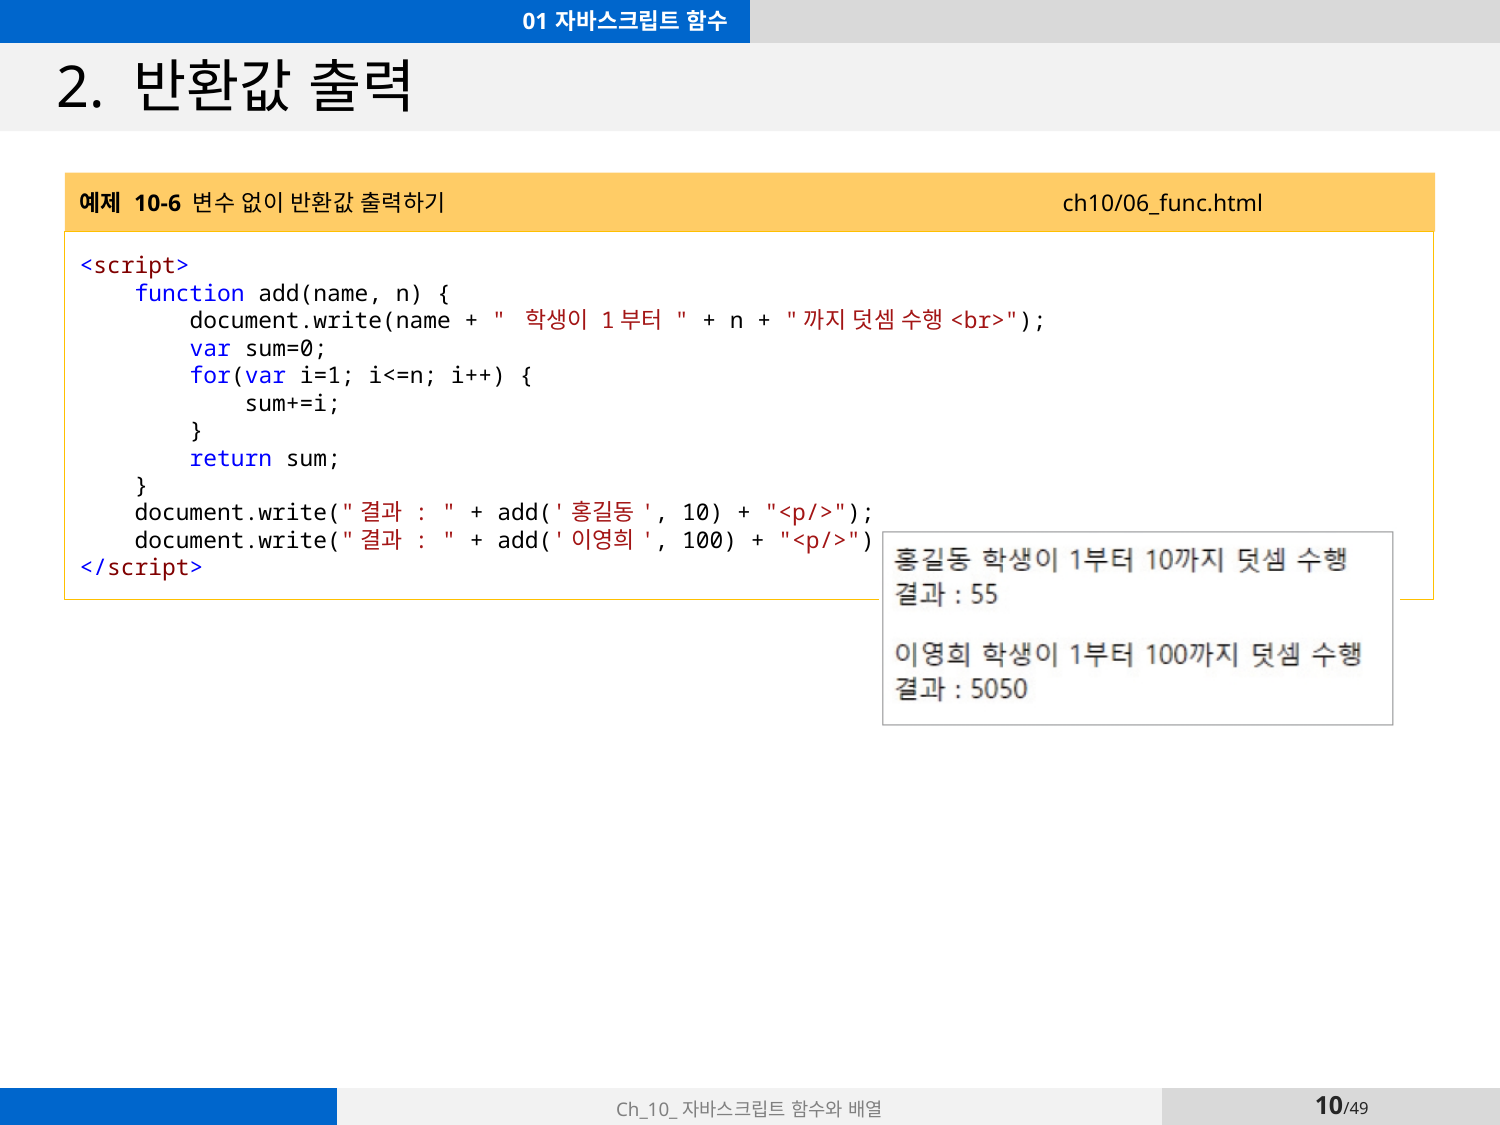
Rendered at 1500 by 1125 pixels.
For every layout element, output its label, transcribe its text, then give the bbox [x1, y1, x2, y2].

picture [879, 526, 1400, 731]
text_box 01 자바스크립트 함수 [0, 0, 743, 43]
text_box <script> function add(name, n) { document.write(name + " 학생이 1부터 " + n + "까지 덧셈 수행<br>"); var sum=0; for(var i=1; i<=n; i++) { sum+=i; } return sum; } document.write("결과 : " + add('홍길동', 10) + "<p/>"); document.write("결과 : " + add('이영희', 100) + "<p/>"); </script> [63, 230, 1436, 602]
title 2. 반환값 출력 [41, 42, 1459, 128]
text_box 예제 10-6 변수 없이 반환값 출력하기 ch10/06_func.html [63, 171, 1437, 234]
